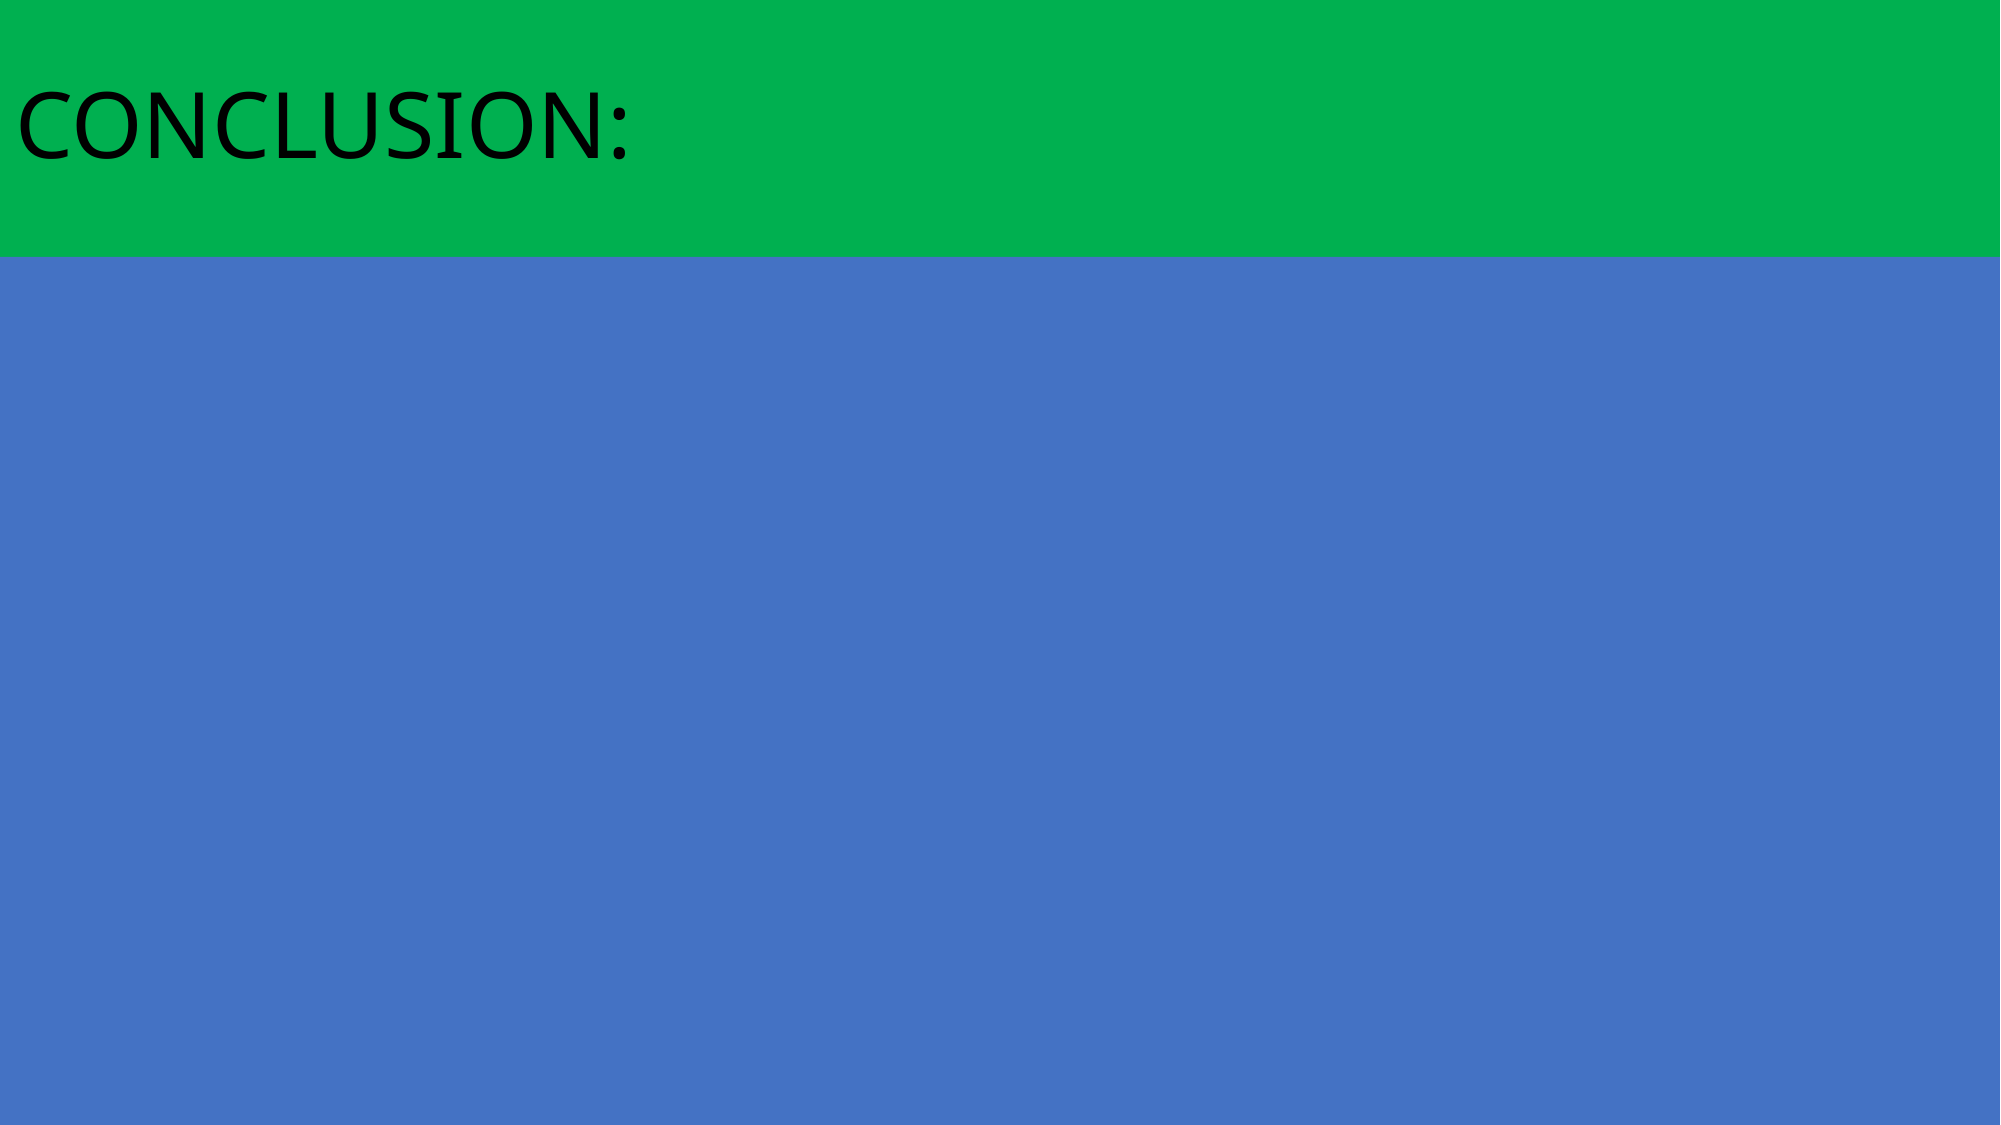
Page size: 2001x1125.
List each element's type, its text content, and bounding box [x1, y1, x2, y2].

title CONCLUSION: [0, 0, 2000, 256]
list [0, 256, 2000, 1125]
